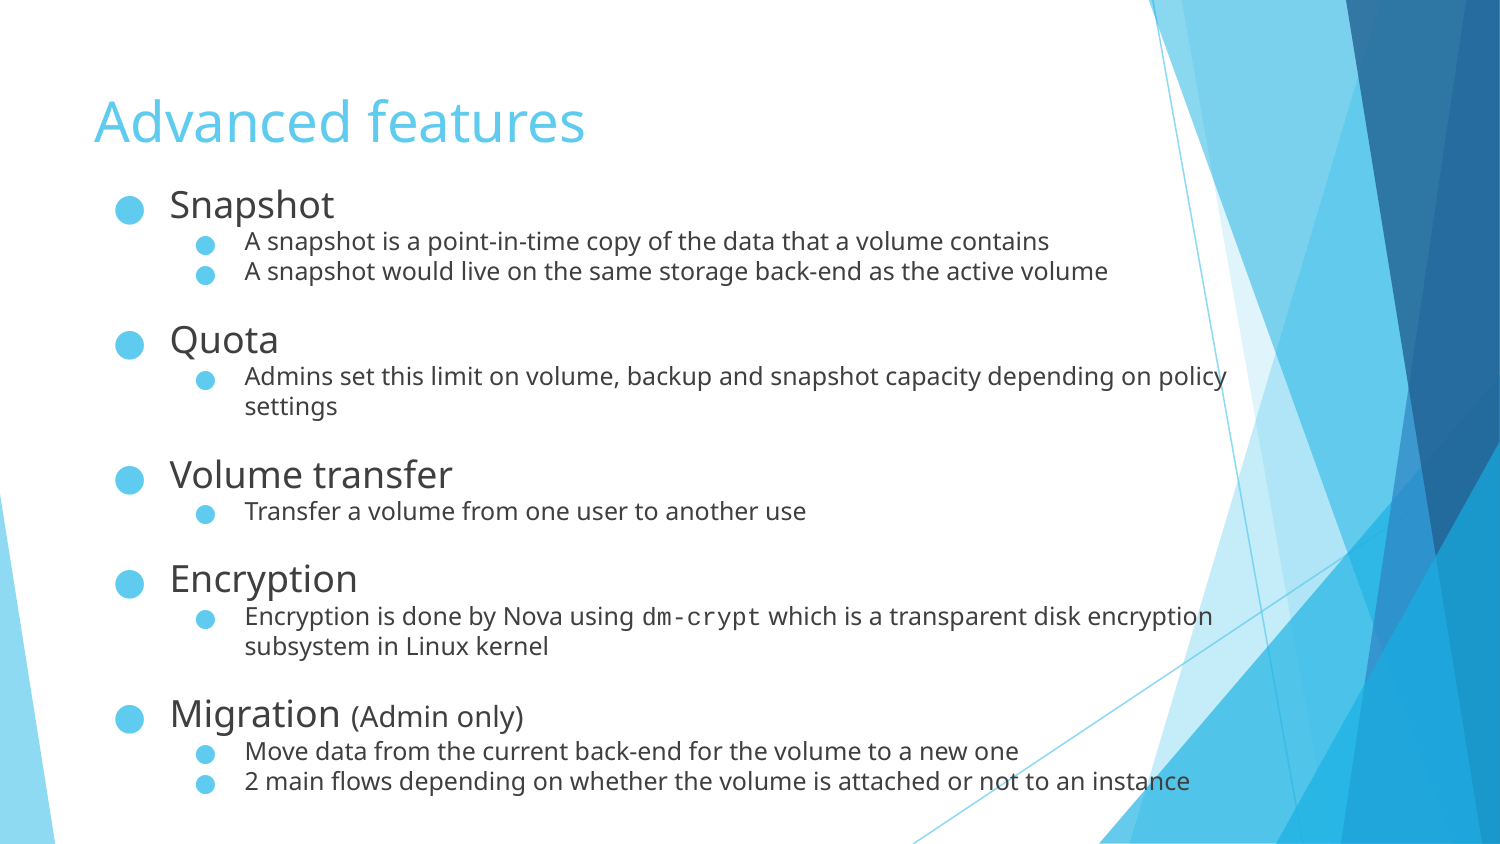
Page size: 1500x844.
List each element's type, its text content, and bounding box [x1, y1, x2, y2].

list Snapshot A snapshot is a point-in-time copy of the data that a volume contains A snapshot would live on the same storage back-end as the active volume Quota Admins set this limit on volume, backup and snapshot capacity depending on policy settings Volume transfer Transfer a volume from one user to another use Encryption Encryption is done by Nova using dm-crypt which is a transparent disk encryption subsystem in Linux kernel Migration (Admin only) Move data from the current back-end for the volume to a new one 2 main flows depending on whether the volume is attached or not to an instance [83, 169, 1297, 744]
title Advanced features [83, 75, 1141, 160]
